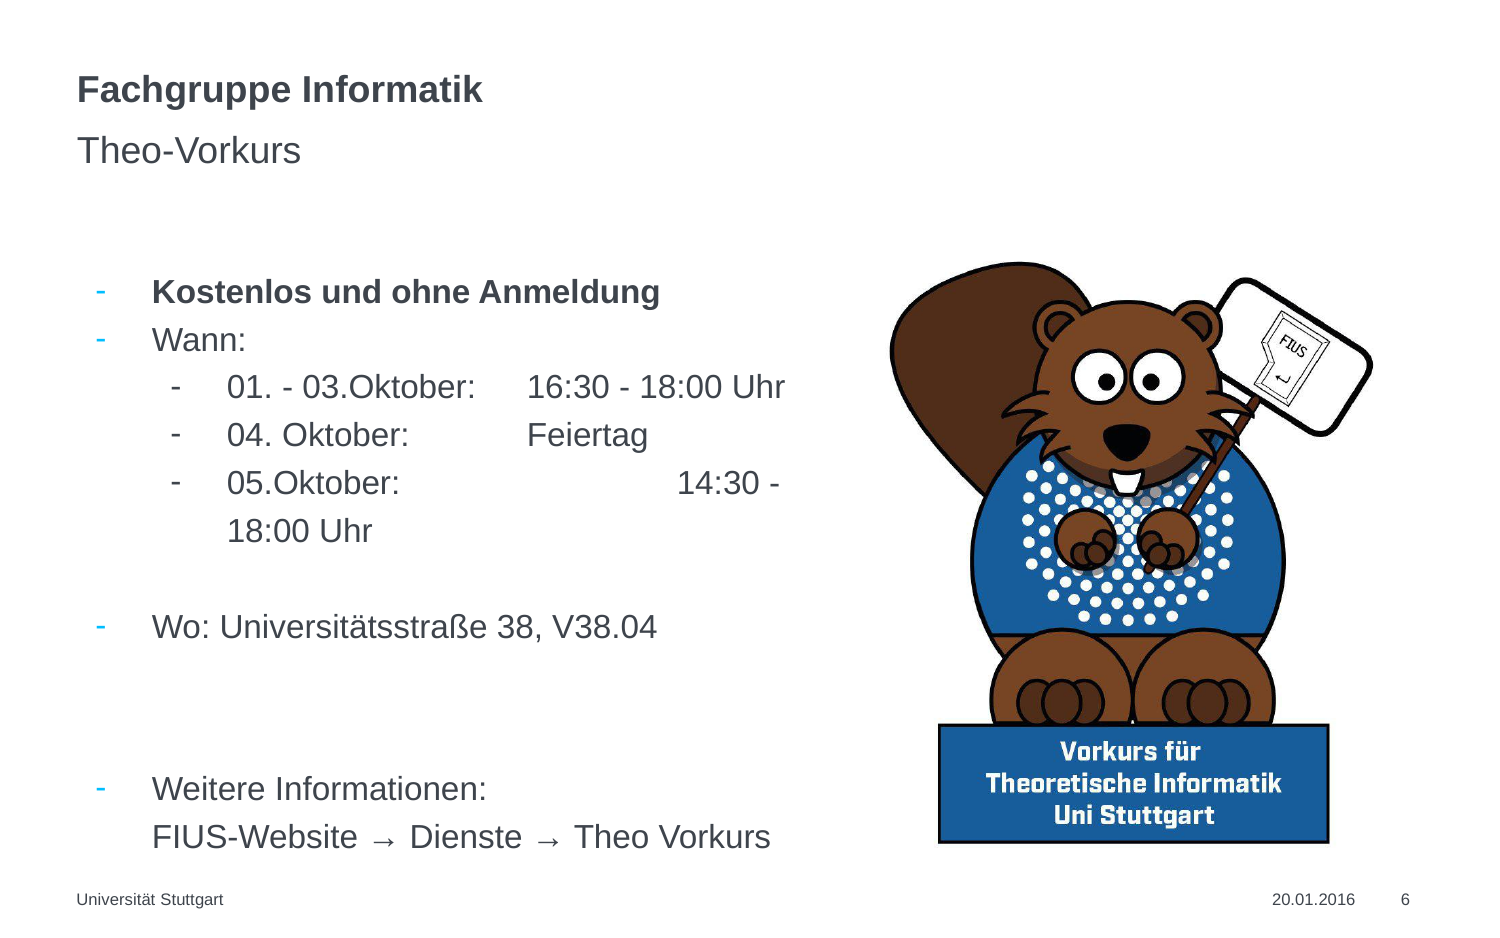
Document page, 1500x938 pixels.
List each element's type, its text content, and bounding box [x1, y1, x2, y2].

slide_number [1272, 888, 1360, 910]
slide_number 6 [1400, 888, 1438, 910]
list Theo-Vorkurs [76, 117, 1424, 163]
picture [823, 254, 1418, 848]
list Kostenlos und ohne Anmeldung Wann: 01. - 03.Oktober: 16:30 - 18:00 Uhr 04. Oktober: Feiertag 05.Oktober: 14:30 - 18:00 Uhr Wo: Universitätsstraße 38, V38.04 Weitere Informationen: FIUS-Website → Dienste → Theo Vorkurs [76, 261, 823, 835]
title Fachgruppe Informatik [76, 64, 1424, 111]
footer Universität Stuttgart [76, 888, 1072, 910]
